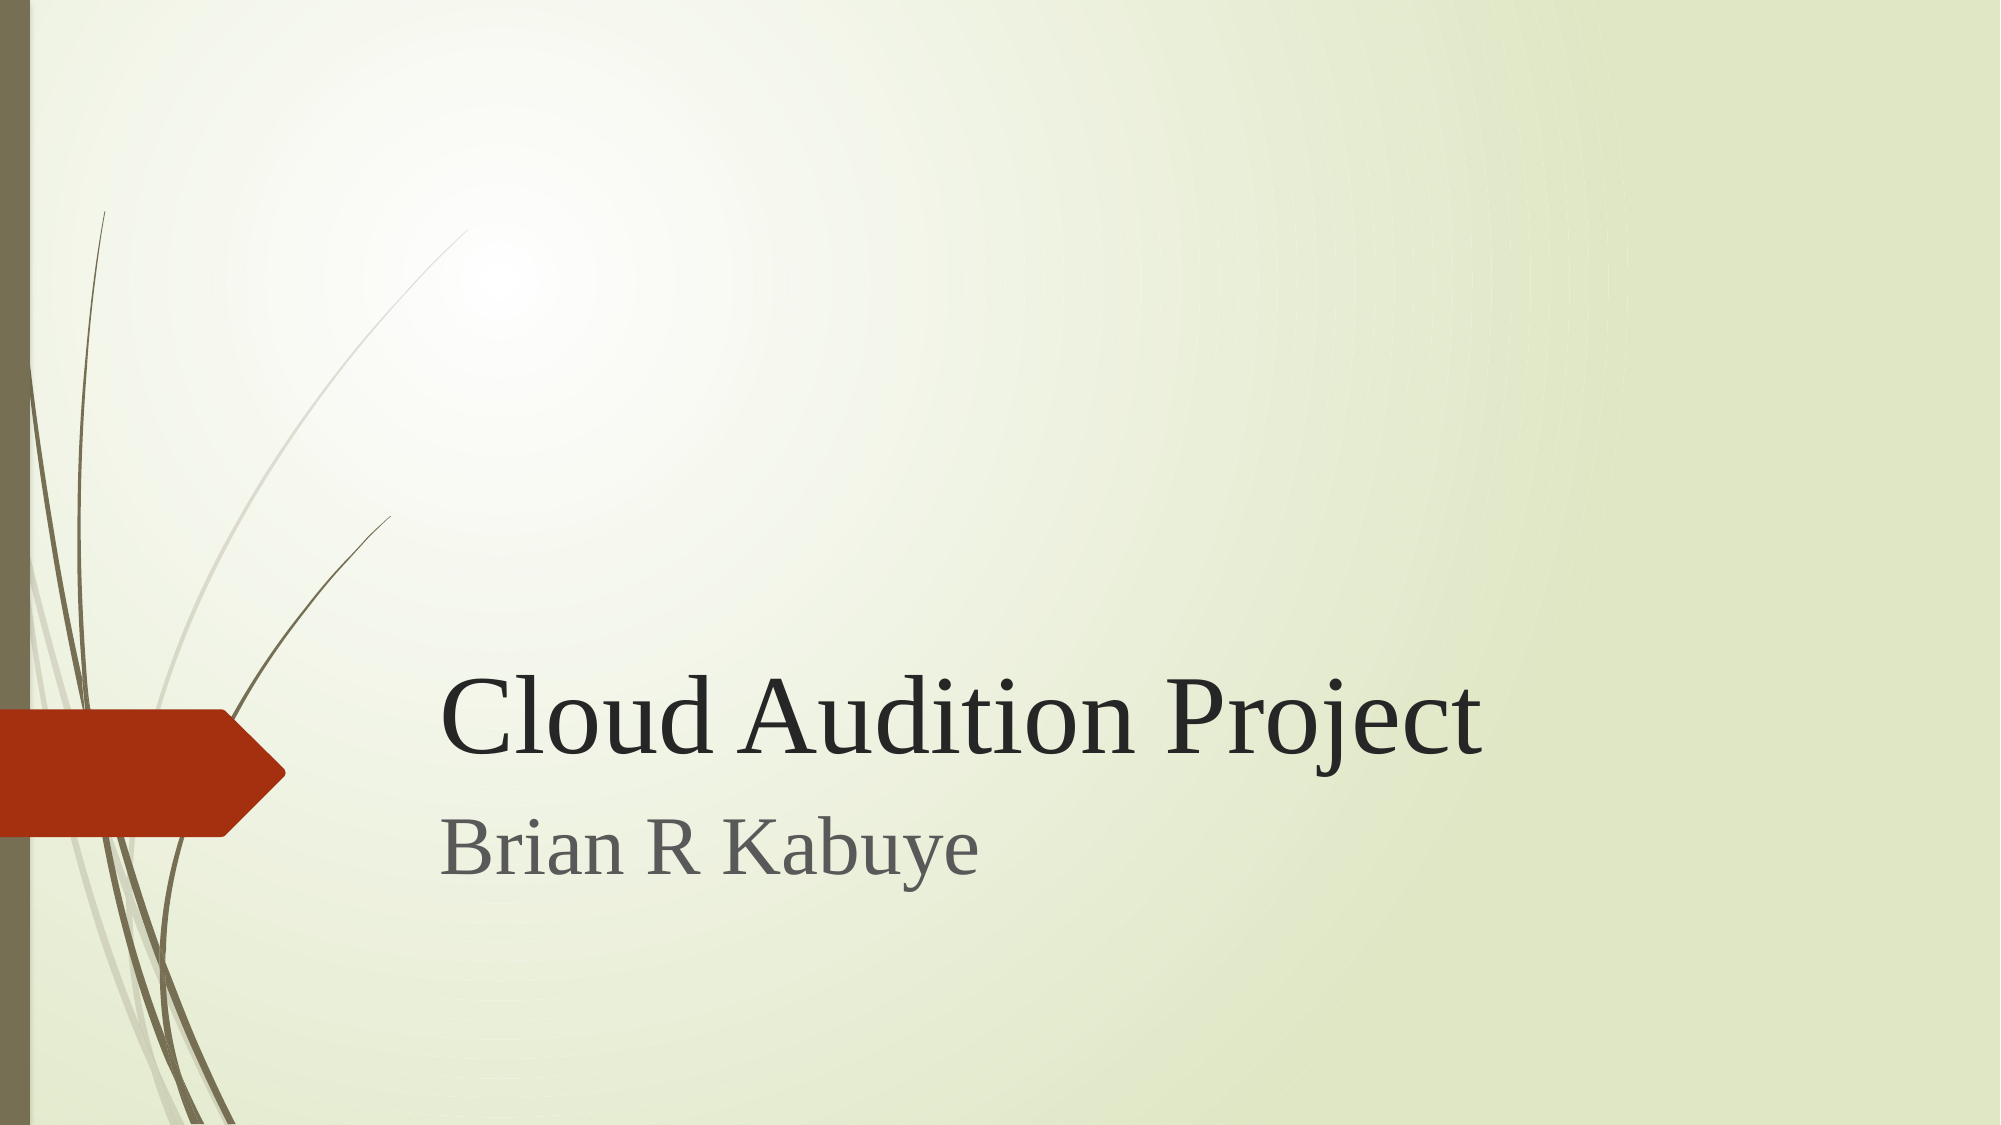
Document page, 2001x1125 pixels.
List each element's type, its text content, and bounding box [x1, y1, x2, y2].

title Cloud Audition Project [424, 412, 1888, 783]
subtitle Brian R Kabuye [424, 783, 1888, 969]
